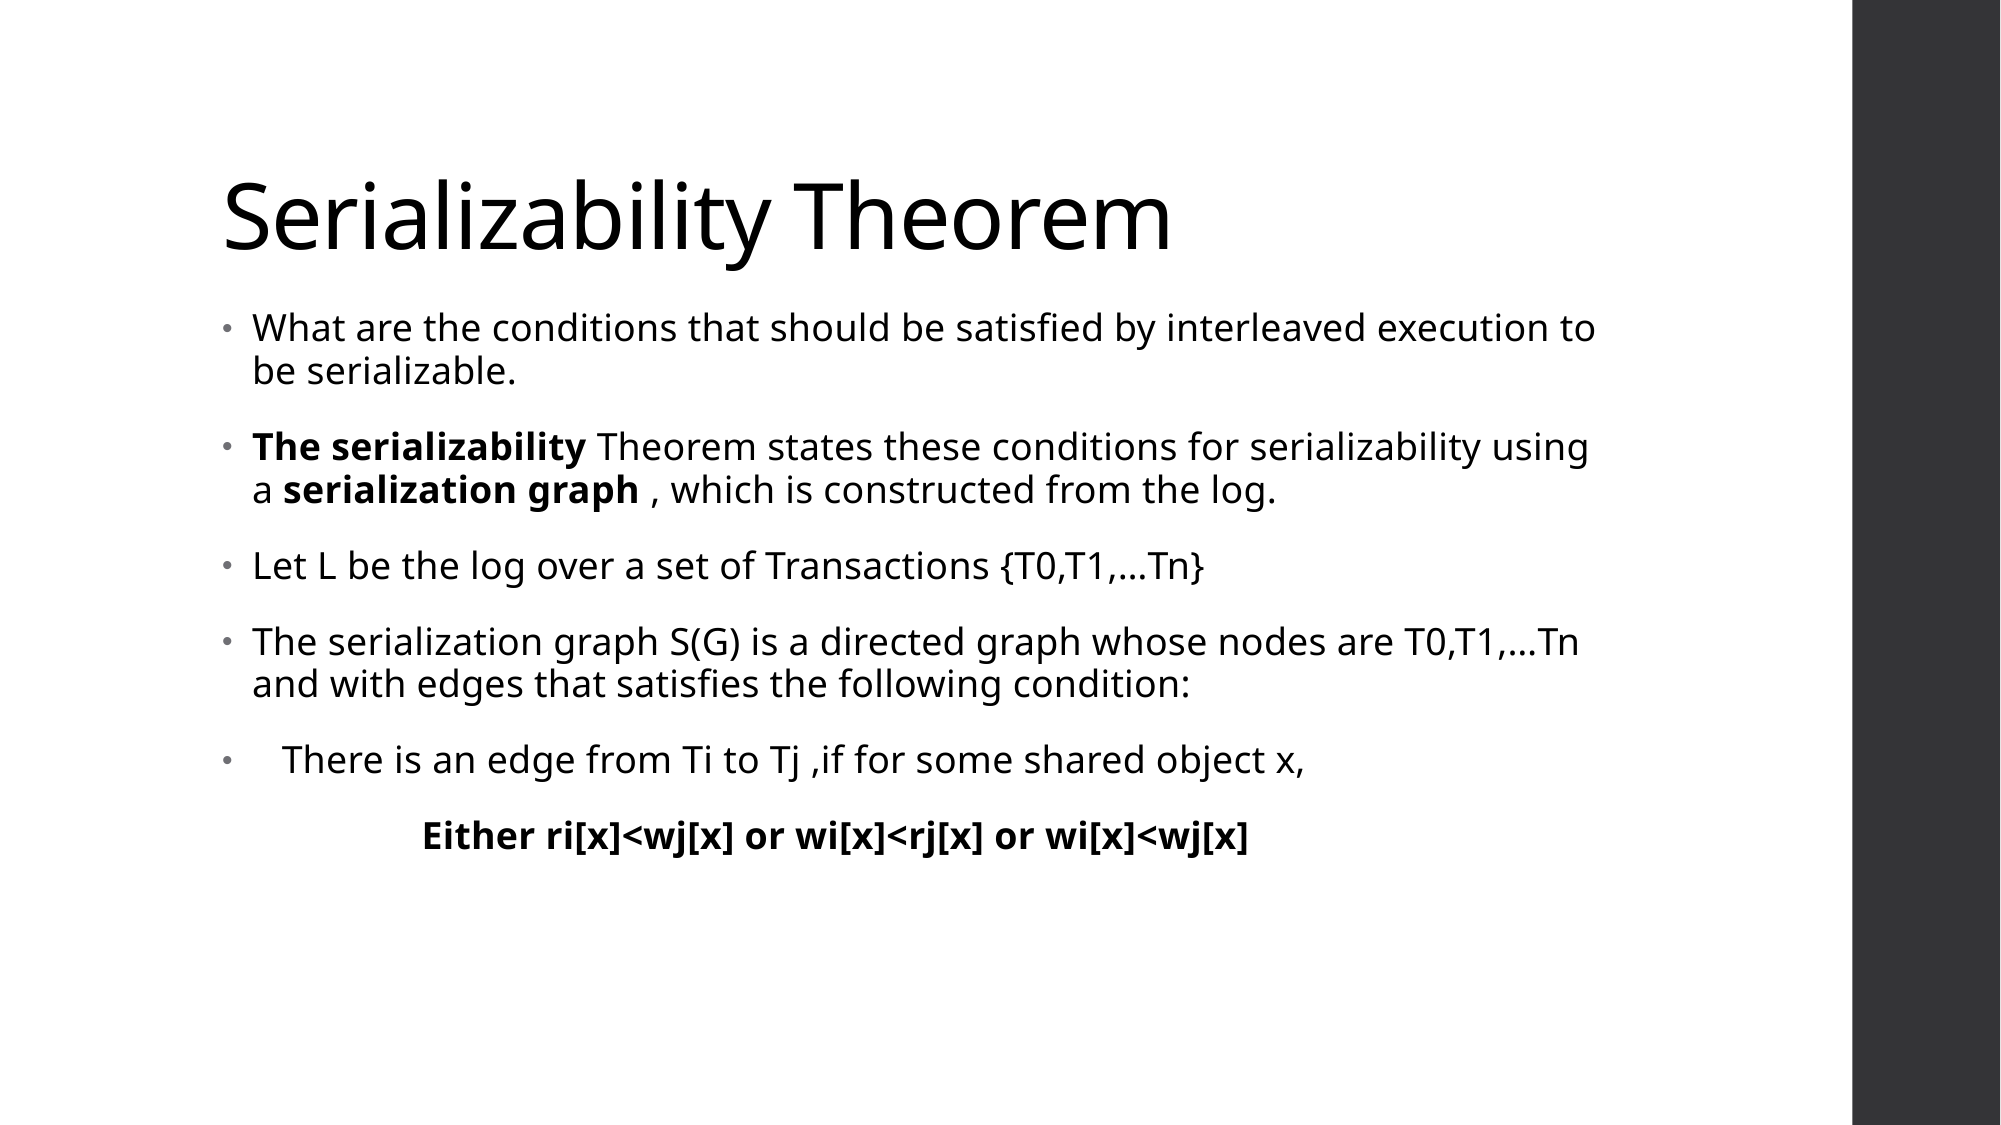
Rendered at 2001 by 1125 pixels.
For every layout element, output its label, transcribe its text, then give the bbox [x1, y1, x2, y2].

title Serializability Theorem [206, 60, 1797, 278]
list What are the conditions that should be satisfied by interleaved execution to be serializable. The serializability Theorem states these conditions for serializability using a serialization graph , which is constructed from the log. Let L be the log over a set of Transactions {T0,T1,…Tn} The serialization graph S(G) is a directed graph whose nodes are T0,T1,…Tn and with edges that satisfies the following condition: There is an edge from Ti to Tj ,if for some shared object x, Either ri[x]<wj[x] or wi[x]<rj[x] or wi[x]<wj[x] [206, 299, 1617, 1014]
